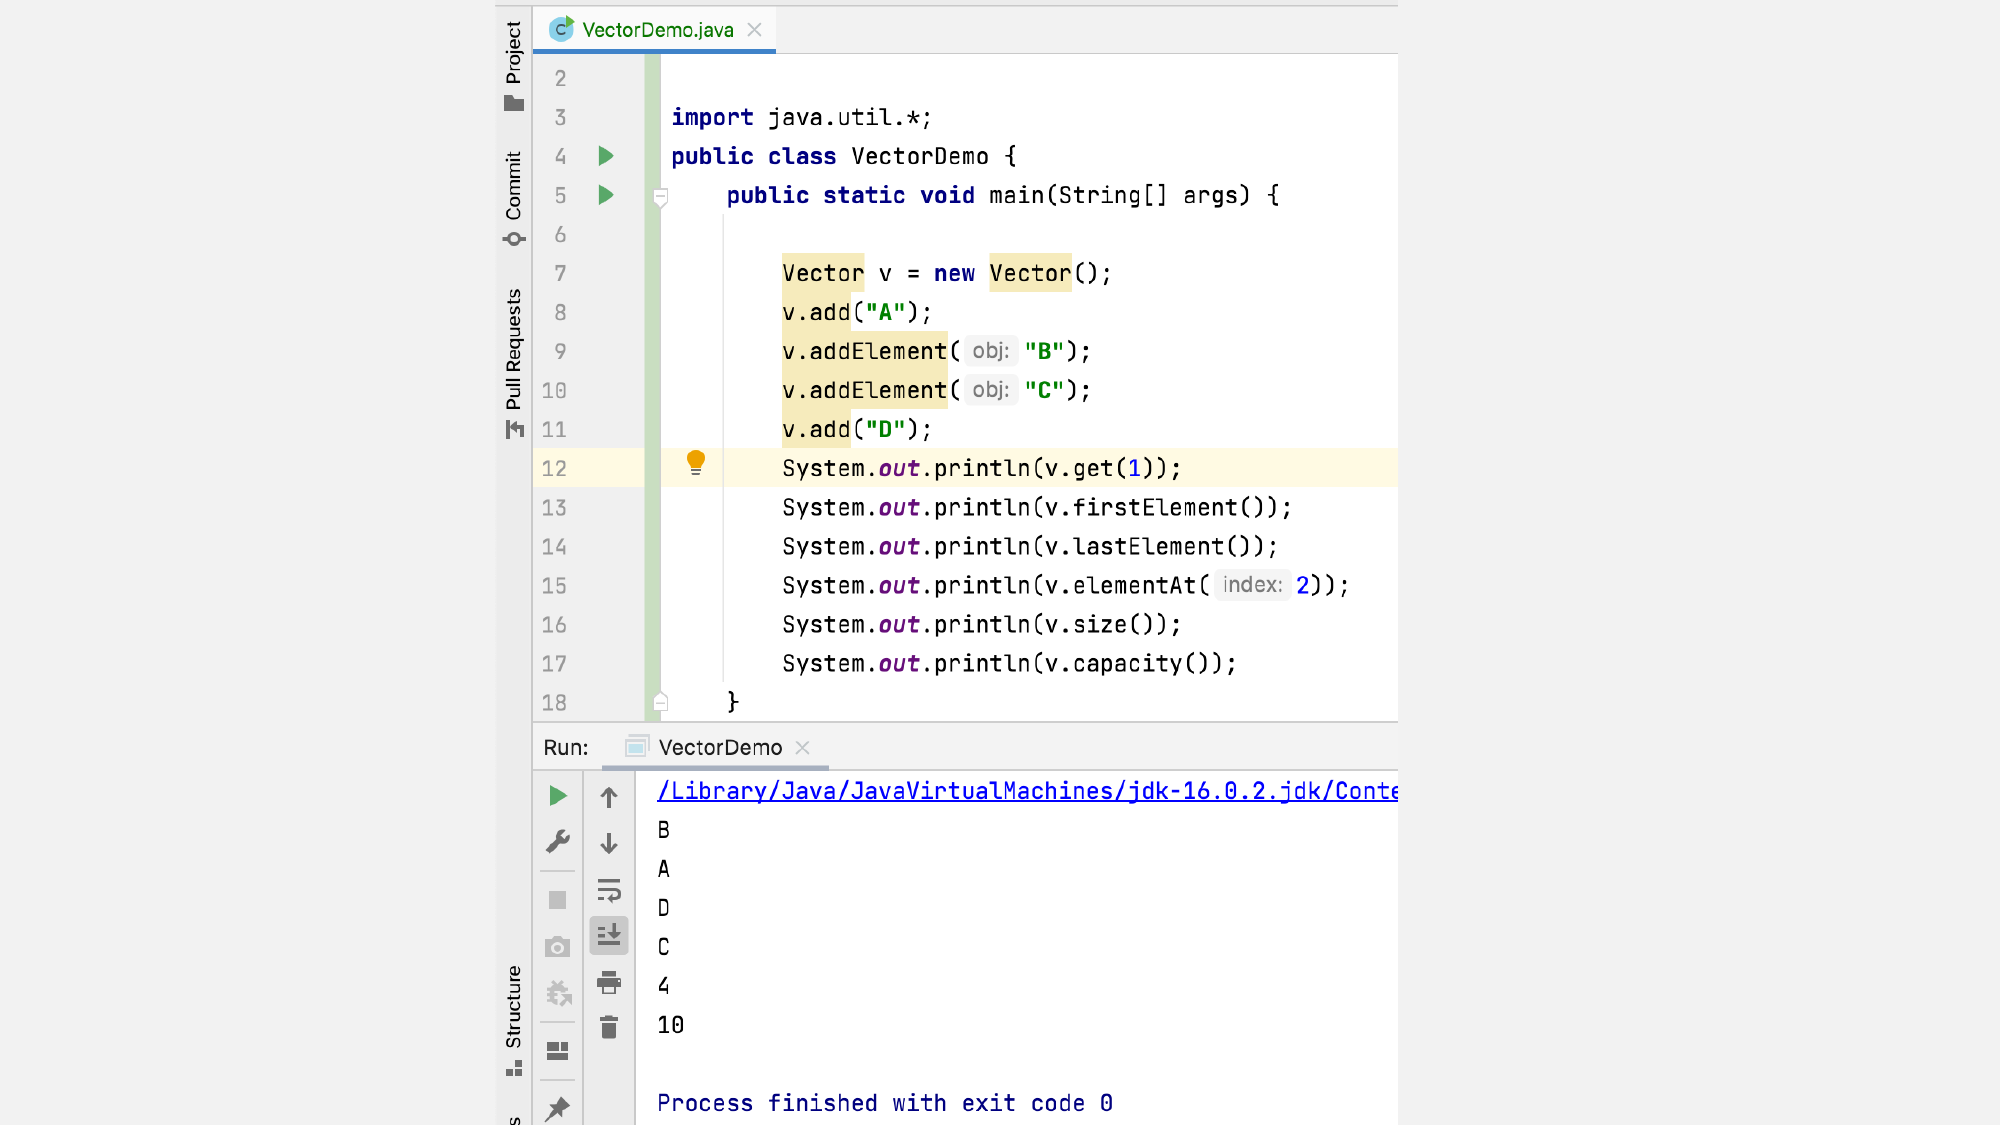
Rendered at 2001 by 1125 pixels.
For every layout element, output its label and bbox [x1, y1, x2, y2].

picture [495, 0, 1398, 1125]
